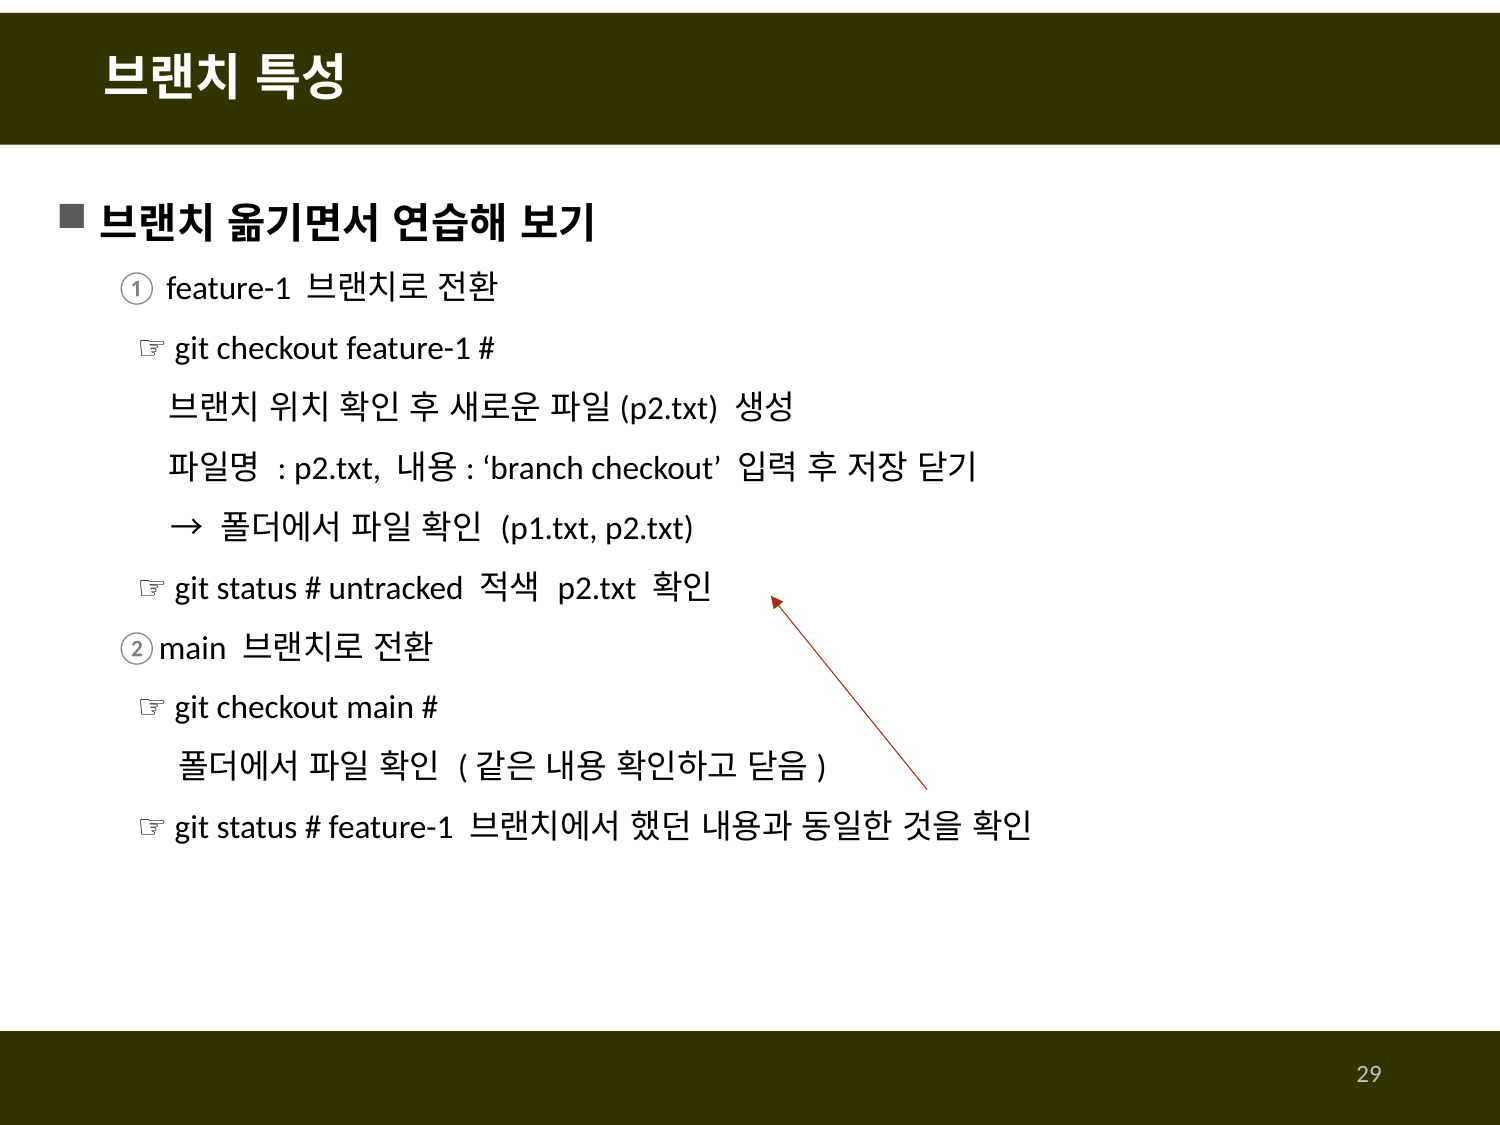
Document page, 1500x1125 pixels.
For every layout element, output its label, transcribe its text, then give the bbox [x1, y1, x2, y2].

list 브랜치 옮기면서 연습해 보기 feature-1 브랜치로 전환 ☞ git checkout feature-1 # 브랜치 위치 확인 후 새로운 파일(p2.txt) 생성 파일명 : p2.txt, 내용: ‘branch checkout’ 입력 후 저장 닫기 → 폴더에서 파일 확인 (p1.txt, p2.txt) ☞ git status # untracked 적색 p2.txt 확인 main 브랜치로 전환 ☞ git checkout main # 폴더에서 파일 확인 (같은 내용 확인하고 닫음) ☞ git status # feature-1 브랜치에서 했던 내용과 동일한 것을 확인 [41, 164, 1459, 997]
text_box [770, 595, 928, 790]
title 브랜치 특성 [88, 31, 1282, 126]
slide_number 29 [1059, 1042, 1397, 1103]
